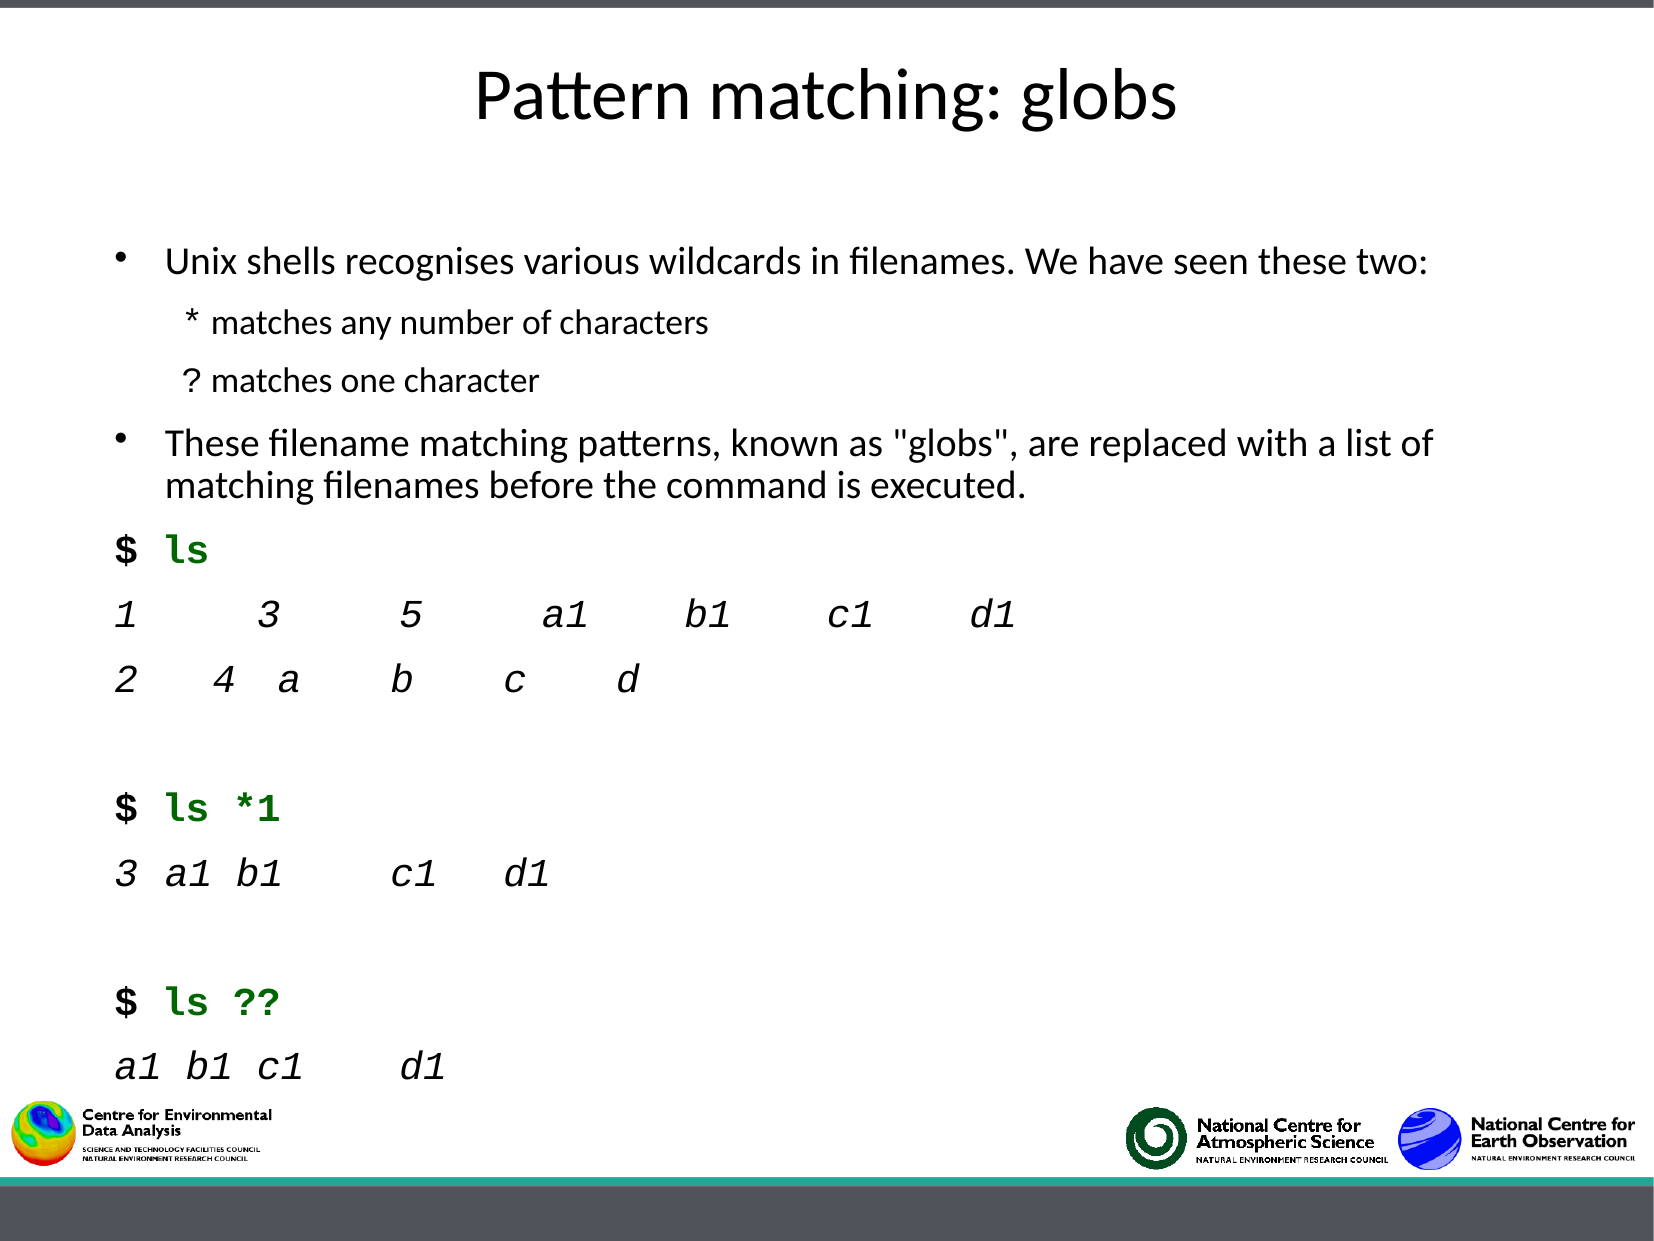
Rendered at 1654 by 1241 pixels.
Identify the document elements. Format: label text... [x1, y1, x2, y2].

title Pattern matching: globs [82, 49, 1571, 257]
list Unix shells recognises various wildcards in filenames. We have seen these two: * matches any number of characters ? matches one character These filename matching patterns, known as "globs", are replaced with a list of matching filenames before the command is executed. $ ls 1 3 5 a1 b1 c1 d1 4 a b c d $ ls *1 a1 b1 c1 d1 $ ls ?? a1 b1 c1 d1 [82, 232, 1538, 1100]
picture [0, 0, 1654, 1241]
